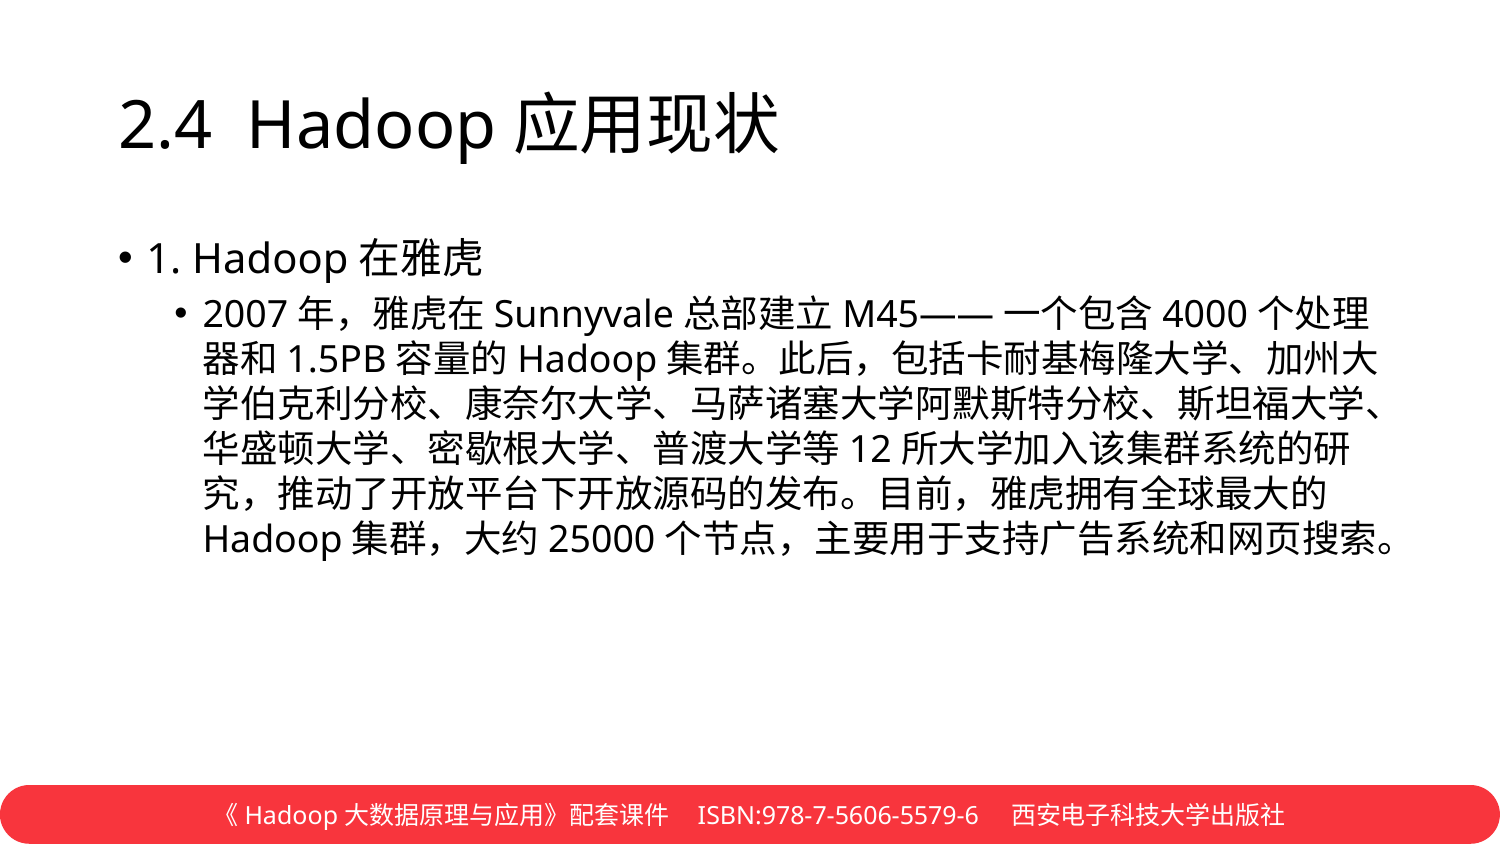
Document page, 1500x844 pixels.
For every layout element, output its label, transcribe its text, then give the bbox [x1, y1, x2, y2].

list 1. Hadoop在雅虎 2007年，雅虎在Sunnyvale总部建立M45——一个包含4000个处理器和1.5PB容量的Hadoop集群。此后，包括卡耐基梅隆大学、加州大学伯克利分校、康奈尔大学、马萨诸塞大学阿默斯特分校、斯坦福大学、华盛顿大学、密歇根大学、普渡大学等12所大学加入该集群系统的研究，推动了开放平台下开放源码的发布。目前，雅虎拥有全球最大的Hadoop集群，大约25000个节点，主要用于支持广告系统和网页搜索。 [103, 224, 1397, 760]
title 2.4 Hadoop应用现状 [103, 44, 1397, 208]
